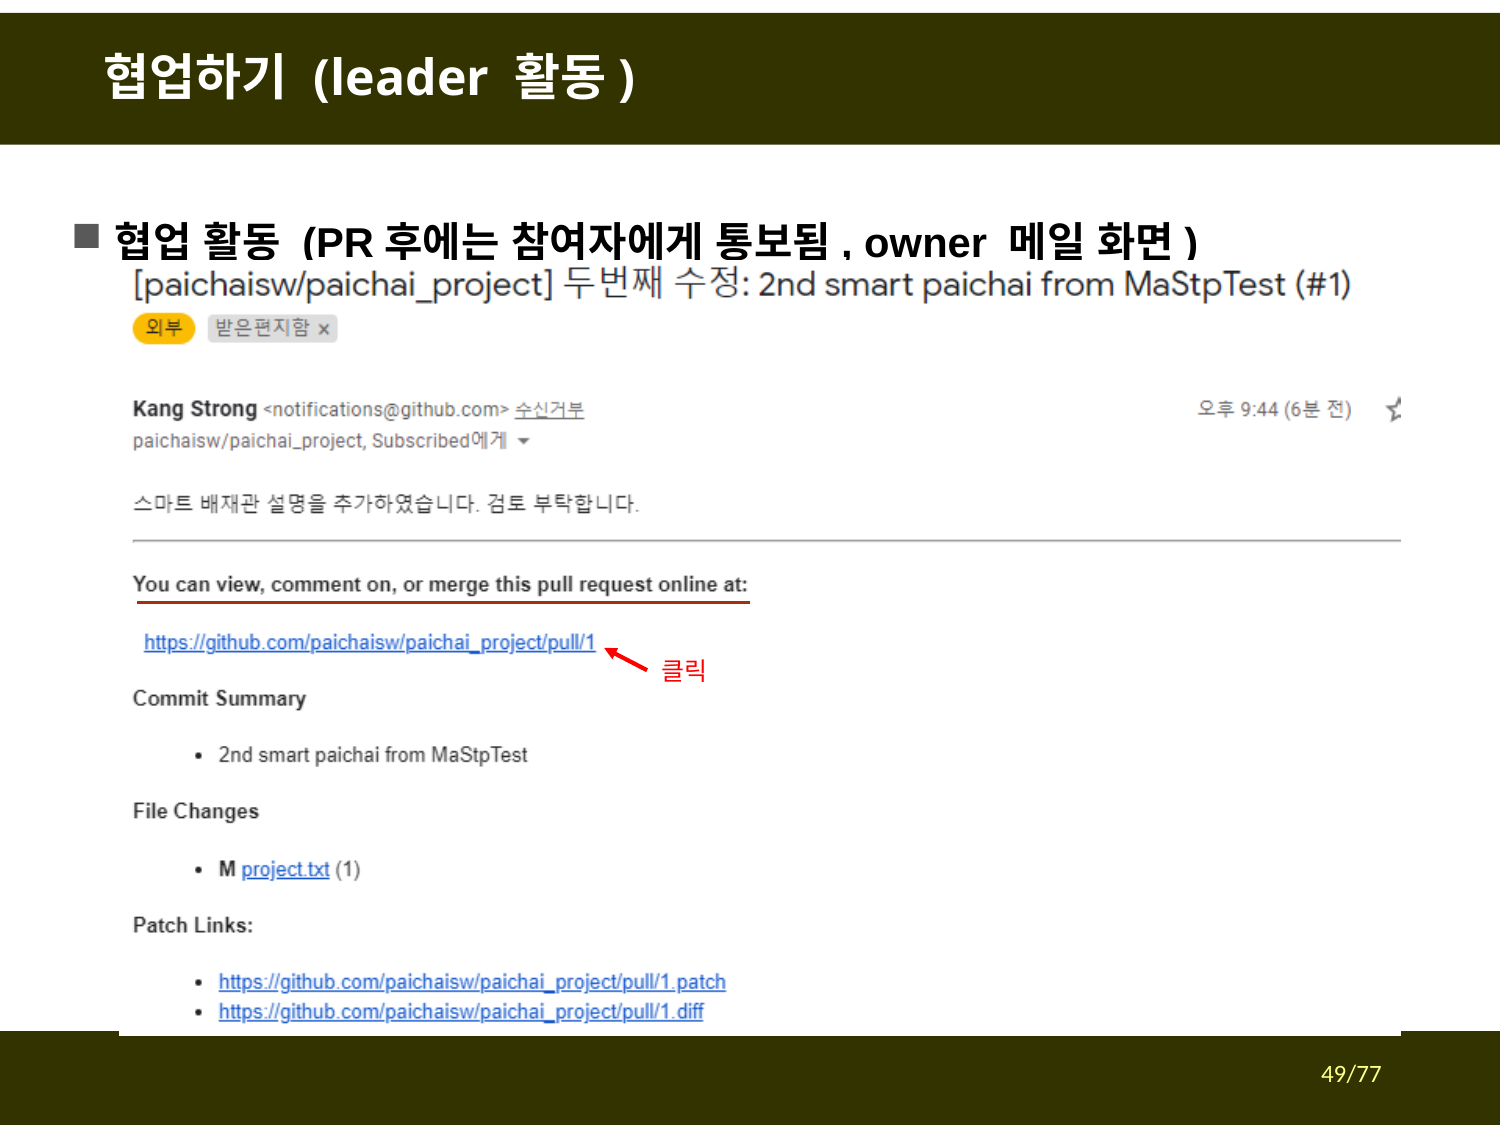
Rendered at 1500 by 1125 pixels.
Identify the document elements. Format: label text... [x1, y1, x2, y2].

slide_number 49/77 [1059, 1042, 1397, 1103]
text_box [604, 647, 645, 671]
picture [119, 260, 1401, 1036]
title 협업하기 (leader 활동) [88, 31, 1282, 126]
text_box 협업 활동 (PR후에는 참여자에게 통보됨, owner 메일 화면) 리더(repository owner) 및 참여자에게 통보 [56, 183, 1474, 362]
